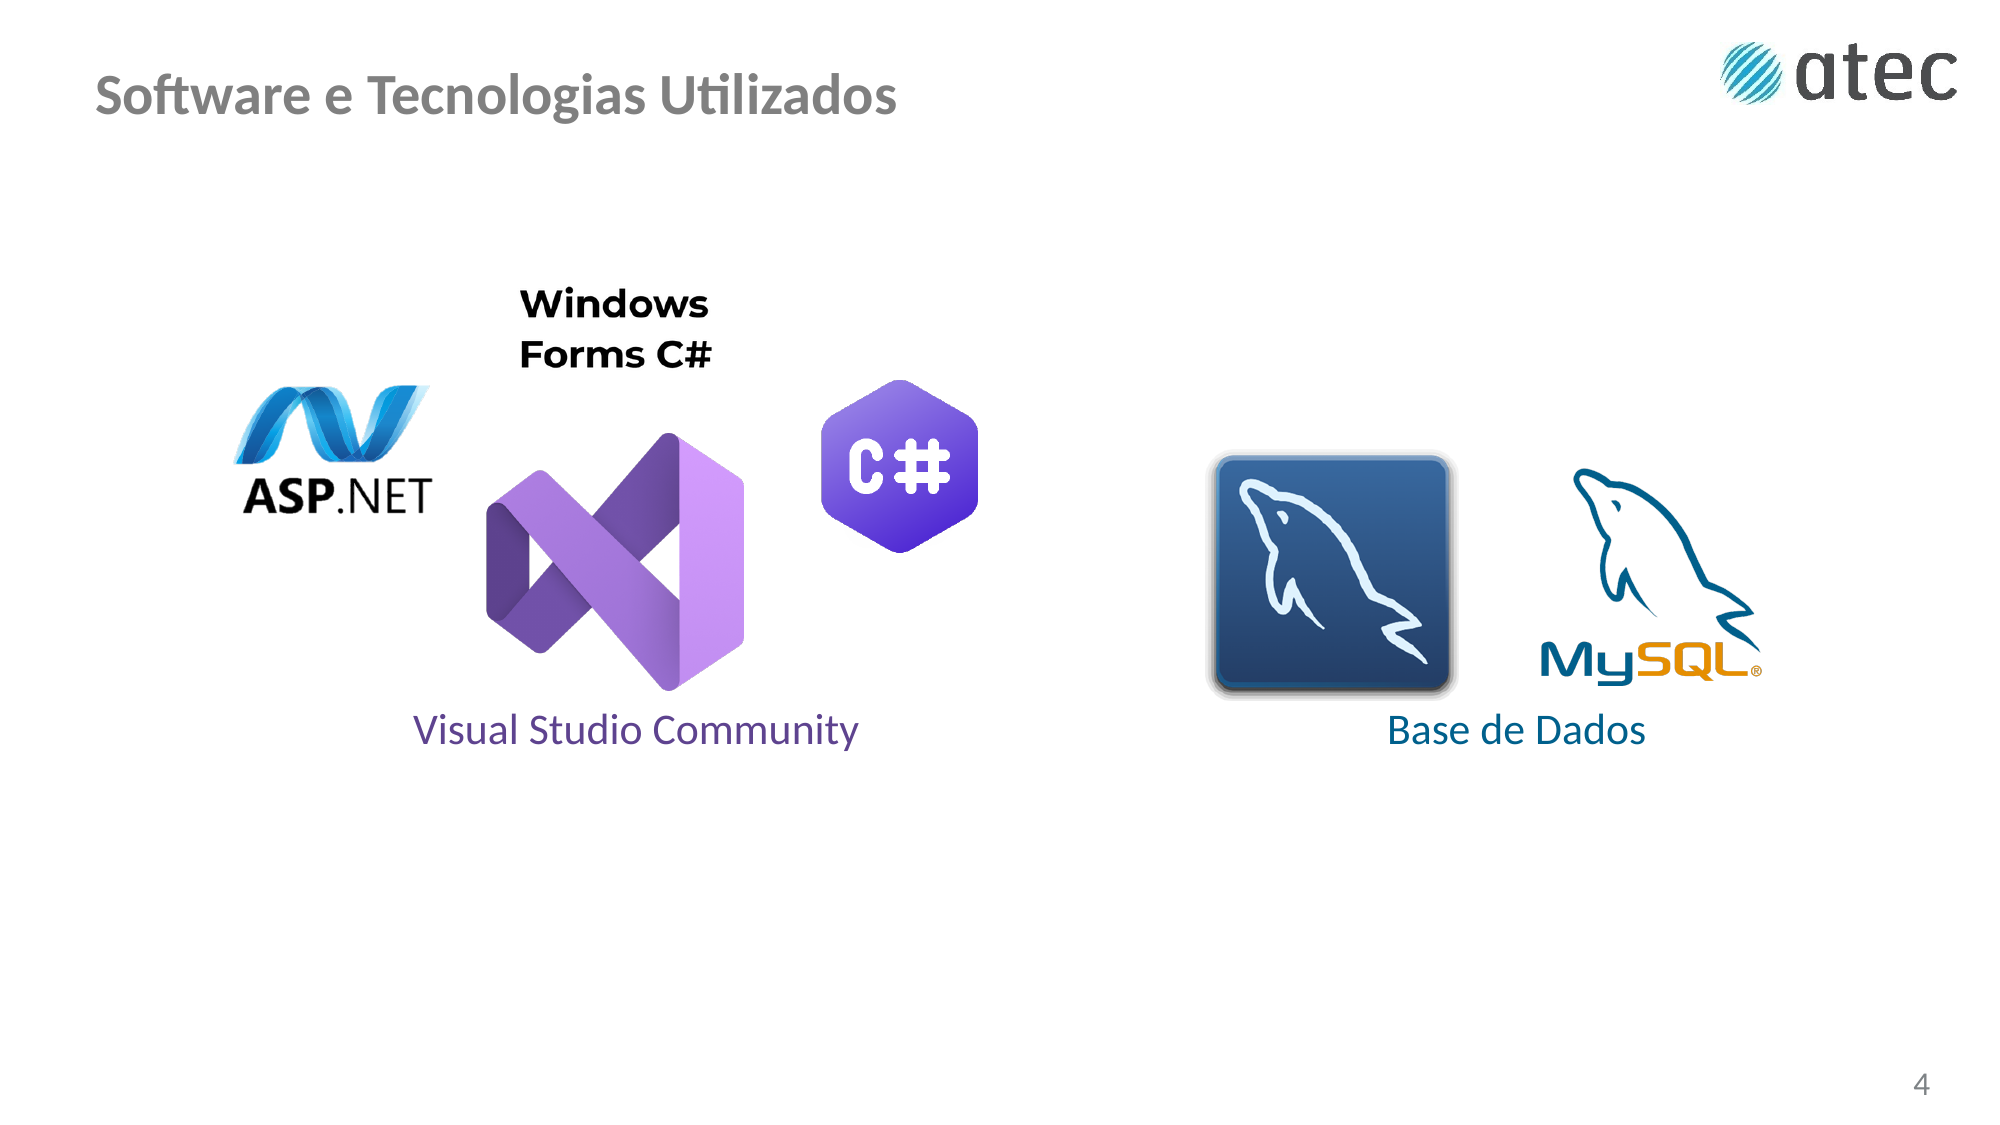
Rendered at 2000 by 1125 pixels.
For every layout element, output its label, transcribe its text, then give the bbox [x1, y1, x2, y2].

picture [513, 276, 721, 382]
title Software e Tecnologias Utilizados [95, 53, 1701, 149]
text_box Visual Studio Community [823, 701, 872, 766]
picture [1204, 449, 1460, 702]
picture [1720, 42, 1957, 105]
slide_number 4 [1495, 1052, 1946, 1113]
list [412, 360, 817, 765]
picture [1540, 464, 1762, 687]
text_box Base de Dados [1287, 701, 1746, 766]
picture [799, 365, 1000, 567]
picture [231, 381, 439, 529]
